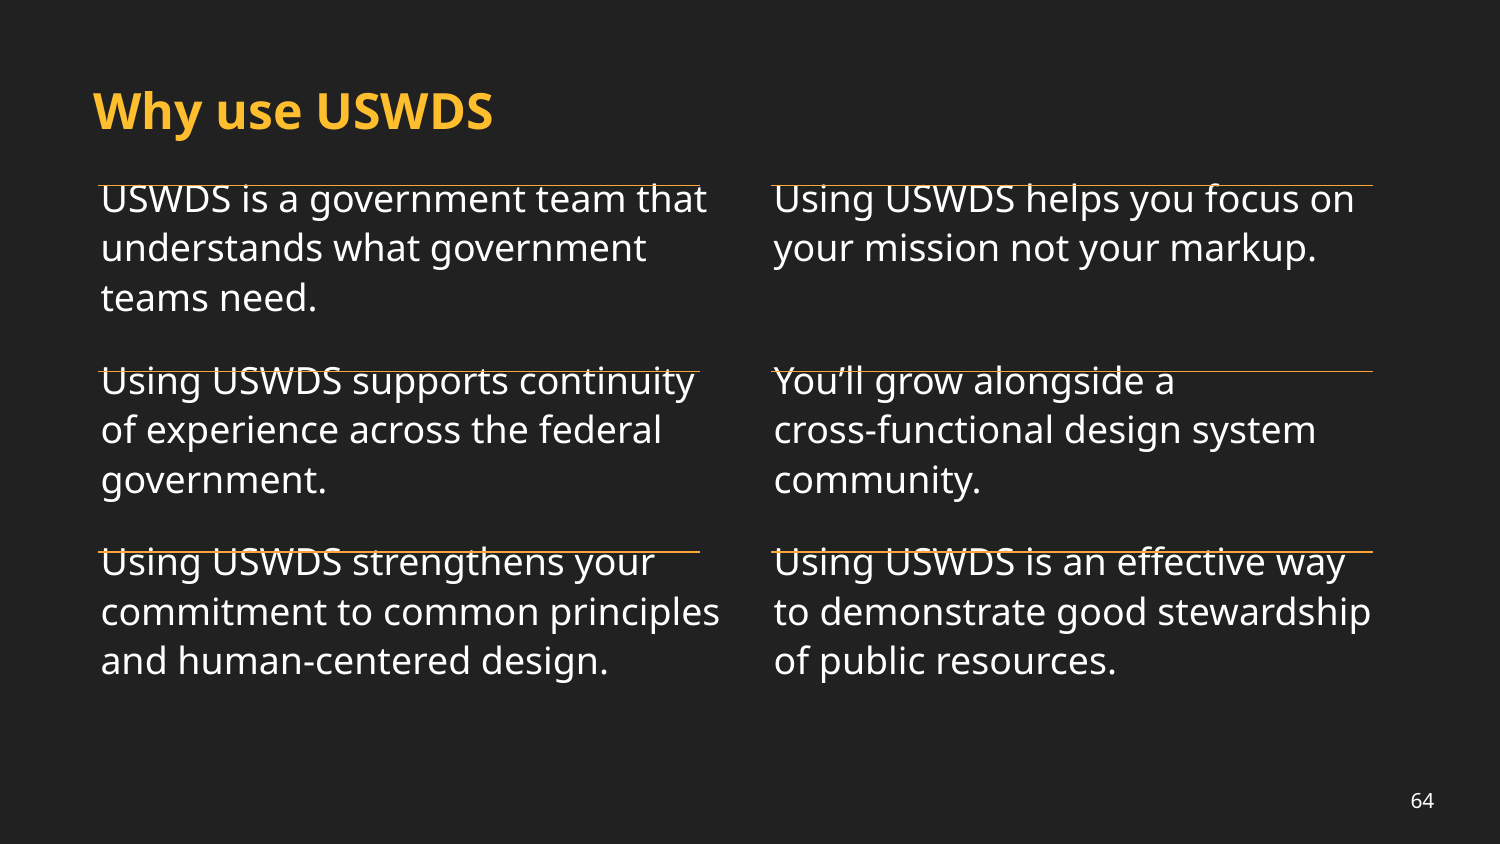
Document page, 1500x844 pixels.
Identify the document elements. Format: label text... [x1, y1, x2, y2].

title Why use USWDS [77, 64, 645, 139]
list USWDS is a government team that understands what government teams need. Using USWDS supports continuity of experience across the federal government. Using USWDS strengthens your commitment to common principles and human-centered design. Using USWDS helps you focus on your mission not your markup. You’ll grow alongside a cross-functional design system community. Using USWDS is an effective way to demonstrate good stewardship of public resources. [85, 155, 1417, 740]
slide_number 64 [1111, 779, 1450, 824]
